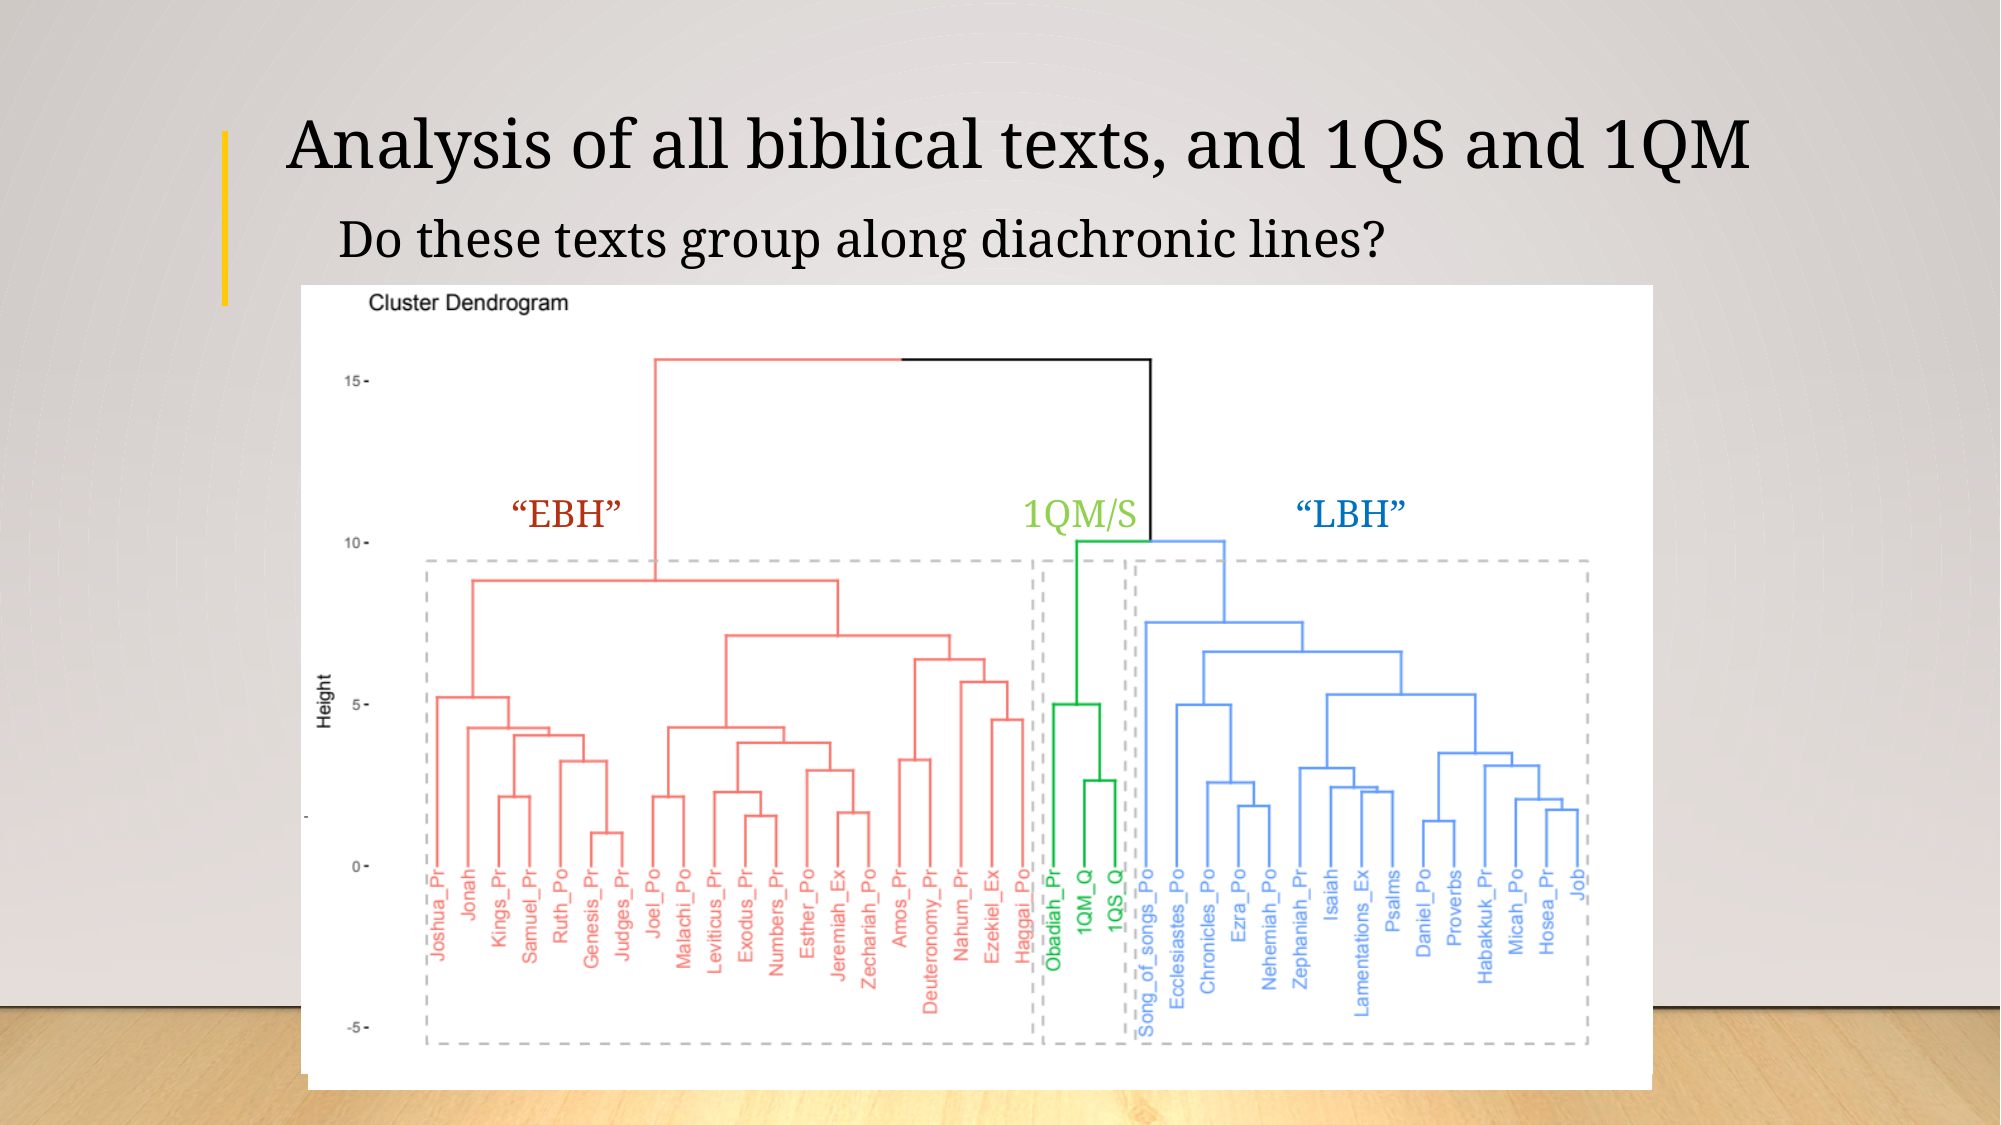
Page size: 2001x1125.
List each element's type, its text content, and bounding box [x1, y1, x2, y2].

picture [0, 284, 2000, 1125]
text_box Do these texts group along diachronic lines? [323, 199, 1402, 275]
title Analysis of all biblical texts, and 1QS and 1QM [271, 18, 1833, 191]
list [307, 284, 1653, 1090]
